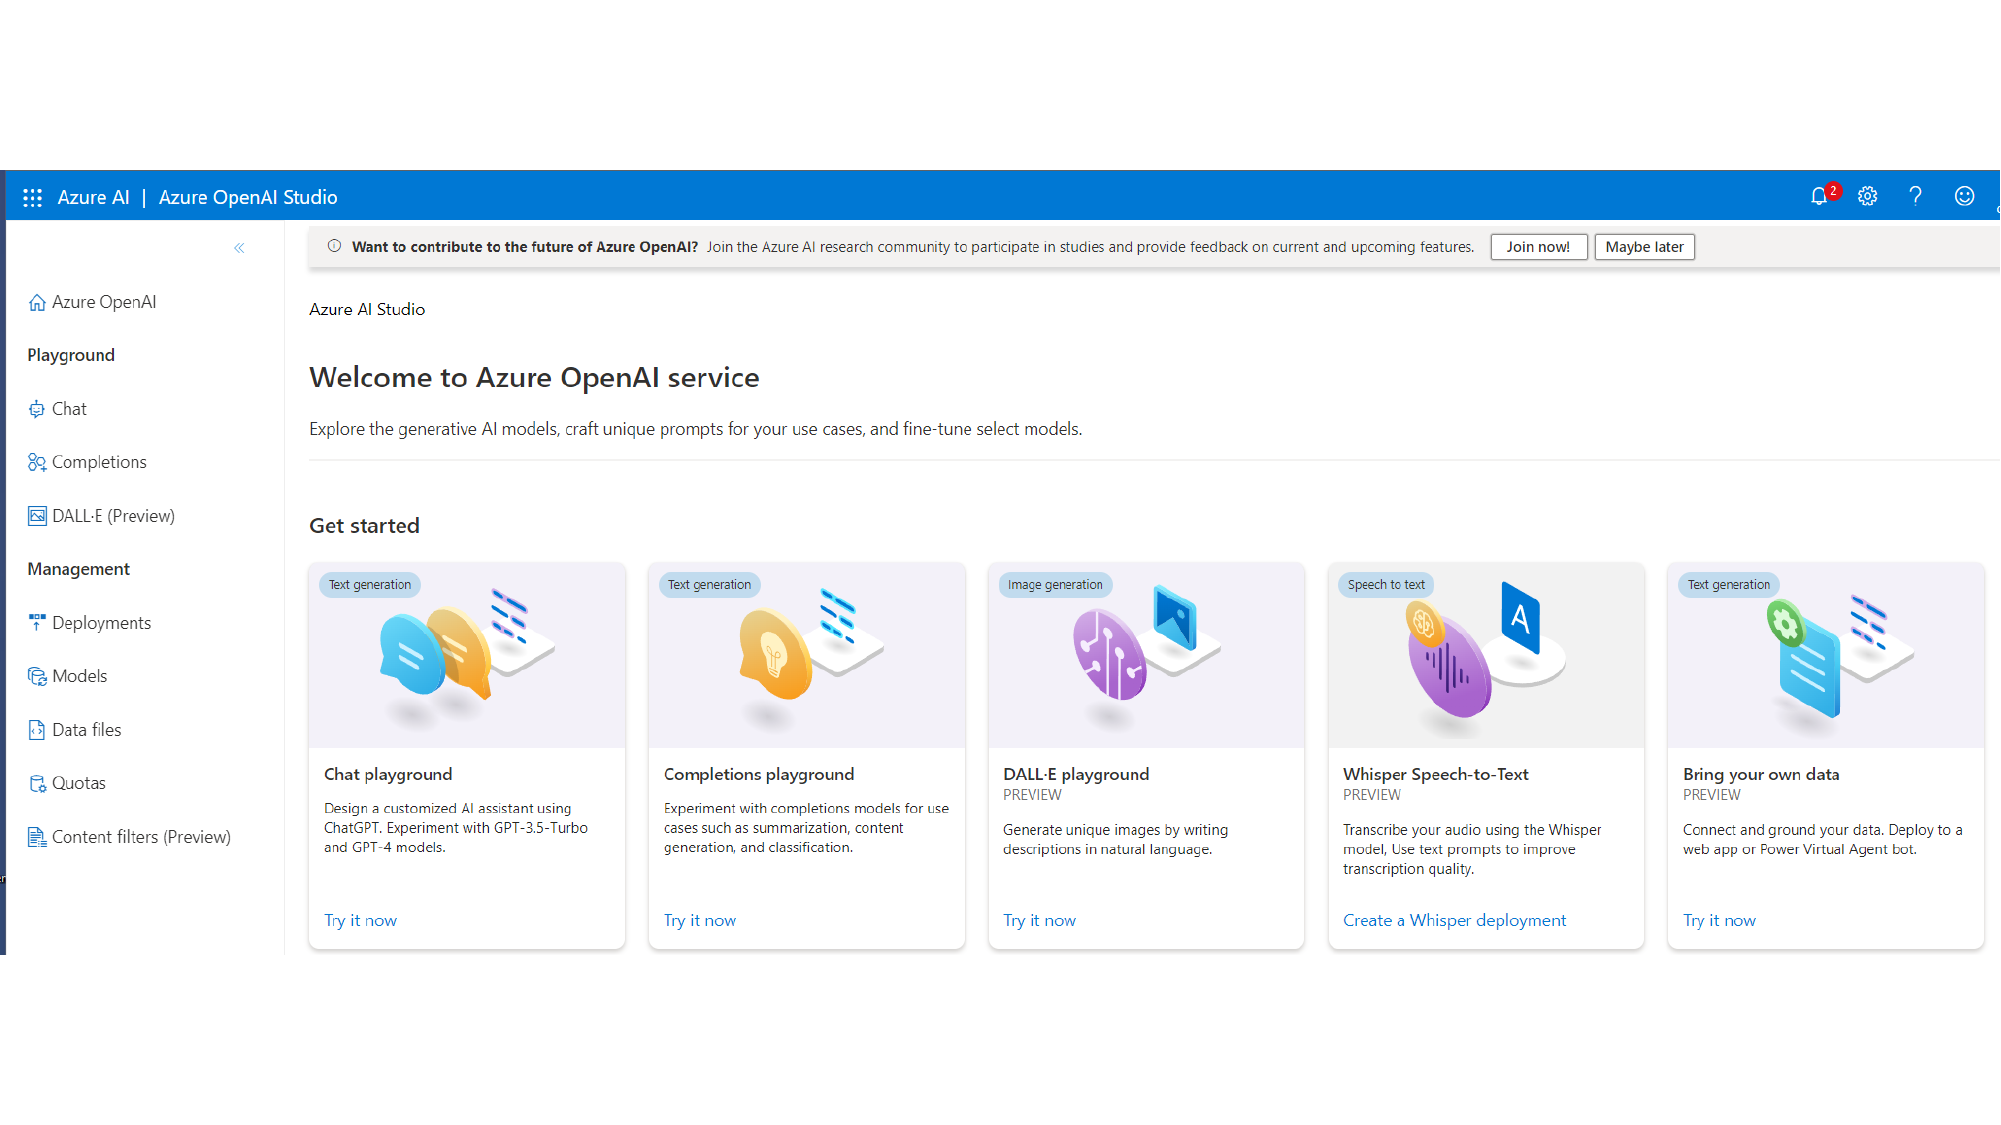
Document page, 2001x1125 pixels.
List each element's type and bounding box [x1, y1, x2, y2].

picture [0, 170, 2000, 955]
